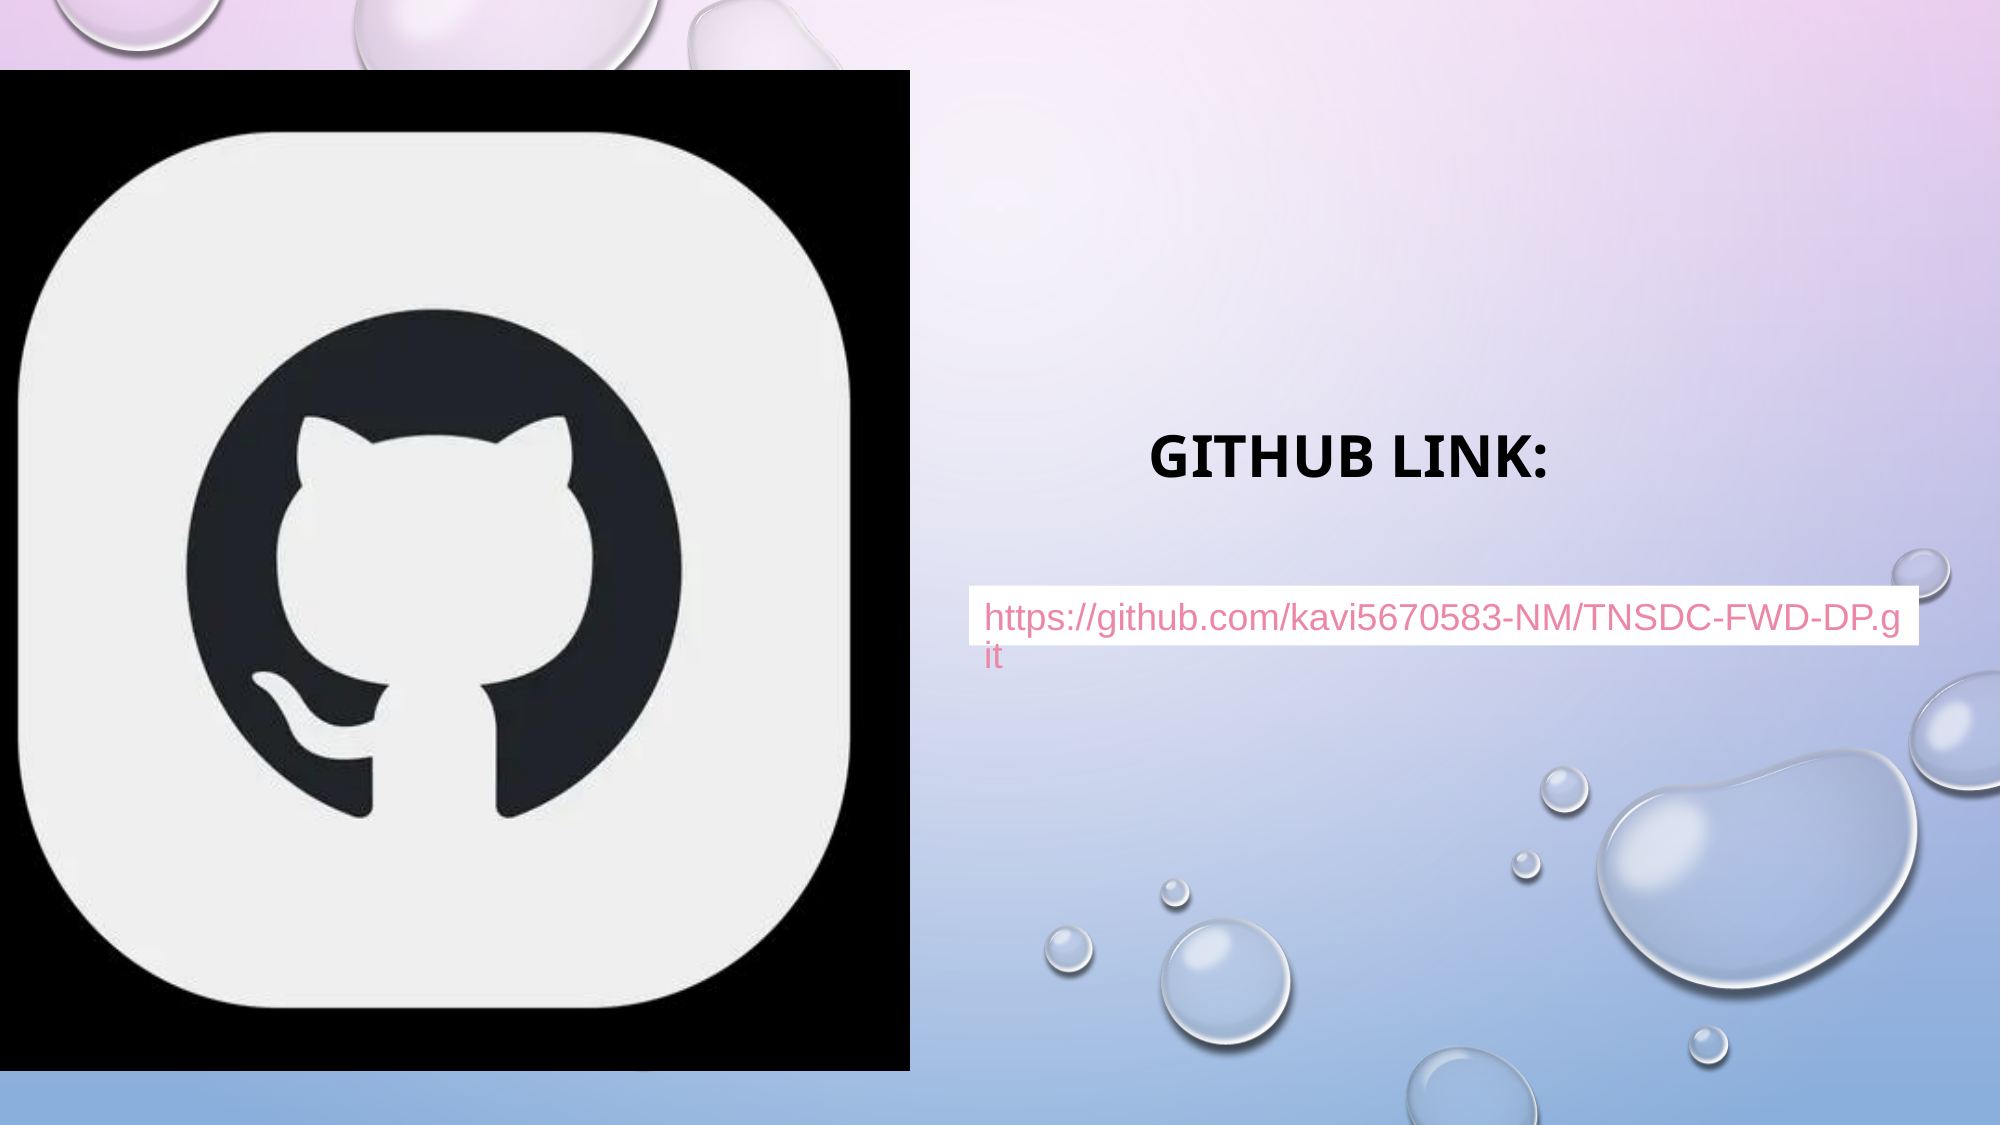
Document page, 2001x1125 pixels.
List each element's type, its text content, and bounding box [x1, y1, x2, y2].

text_box GITHUB LINK: [1134, 411, 1577, 497]
text_box https://github.com/kavi5670583-NM/TNSDC-FWD-DP.git [969, 585, 1919, 646]
picture [0, 0, 2000, 1125]
